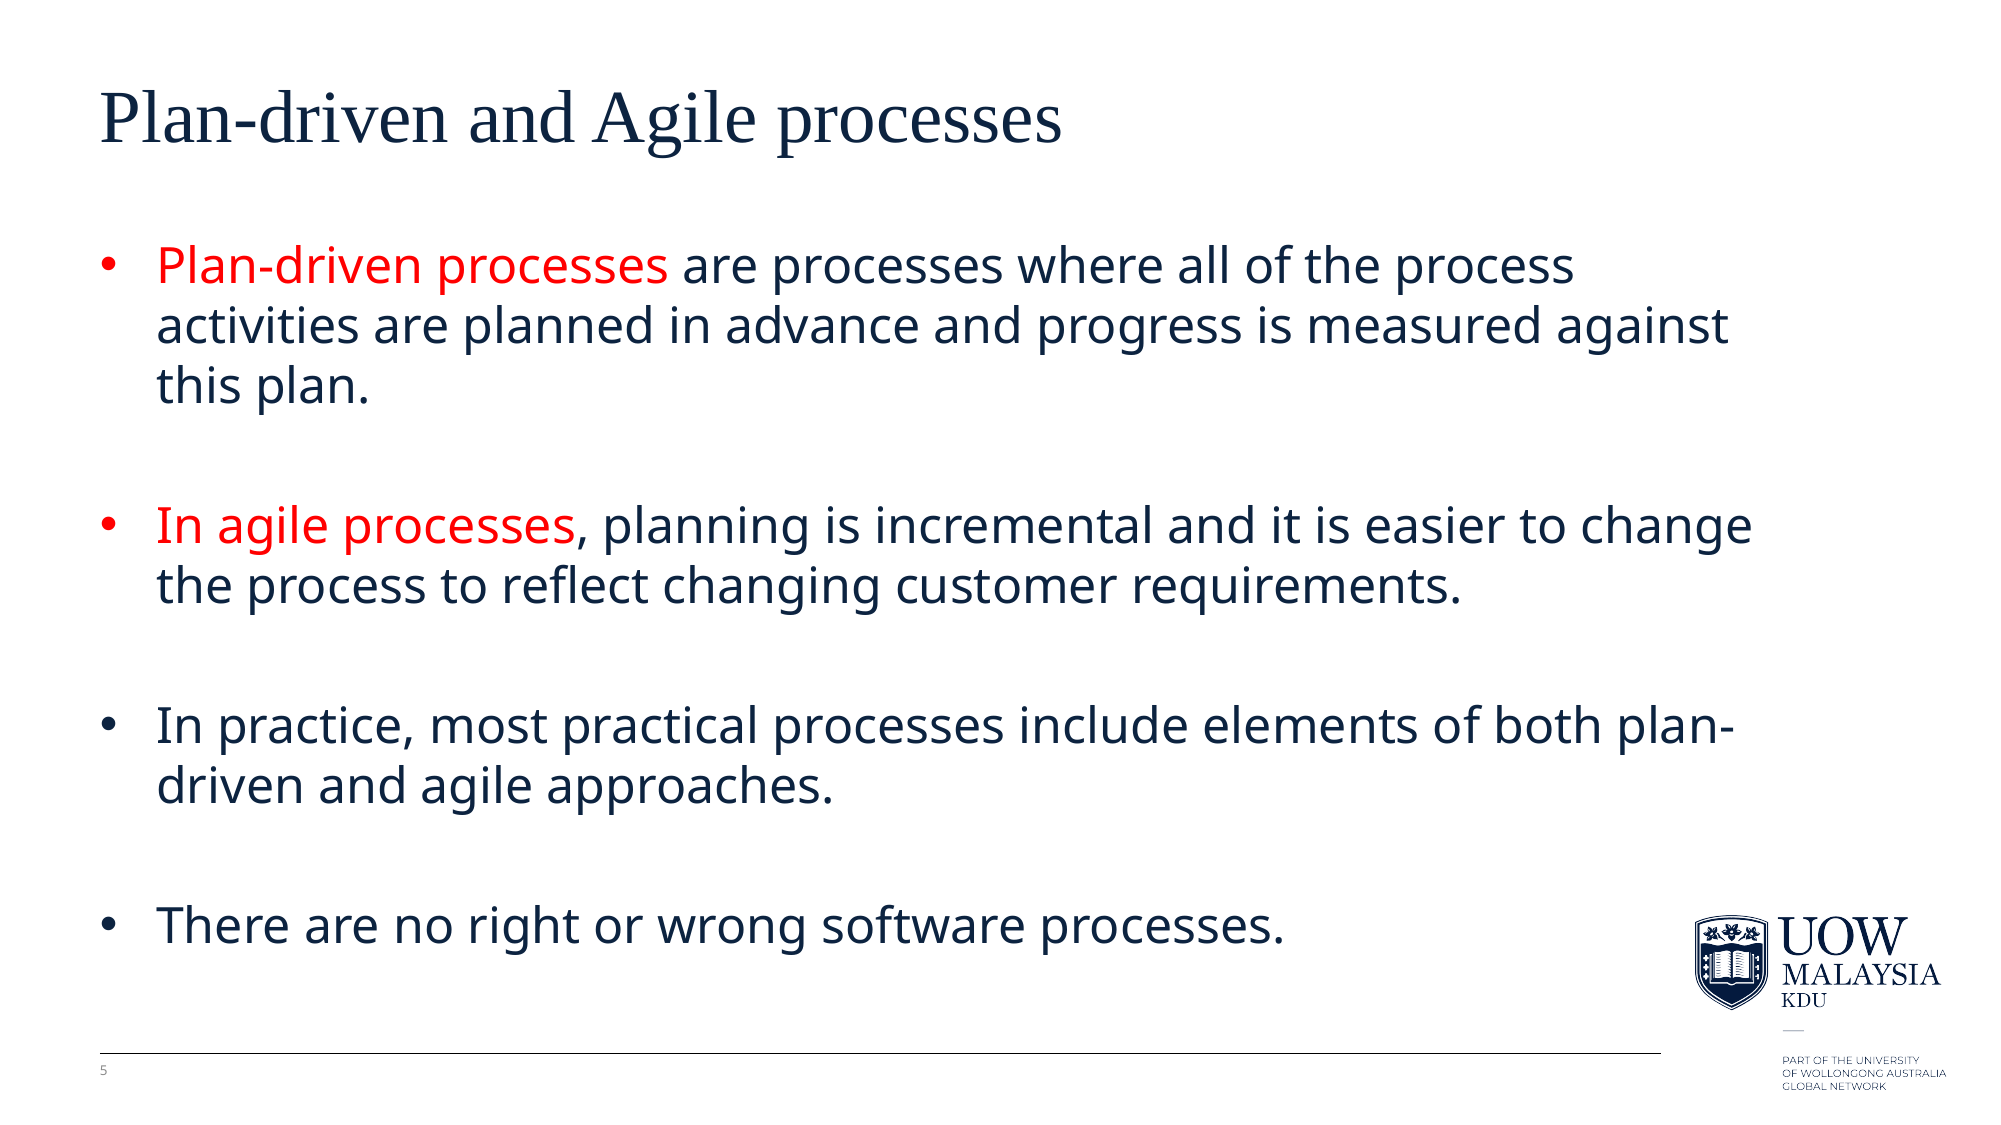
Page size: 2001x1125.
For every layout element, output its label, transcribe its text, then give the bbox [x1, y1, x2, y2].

picture [1695, 915, 1947, 1091]
list Plan-driven processes are processes where all of the process activities are planned in advance and progress is measured against this plan. In agile processes, planning is incremental and it is easier to change the process to reflect changing customer requirements. In practice, most practical processes include elements of both plan-driven and agile approaches. There are no right or wrong software processes. [99, 233, 1781, 914]
title Plan-driven and Agile processes [99, 67, 1661, 207]
slide_number 5 [99, 1059, 180, 1091]
